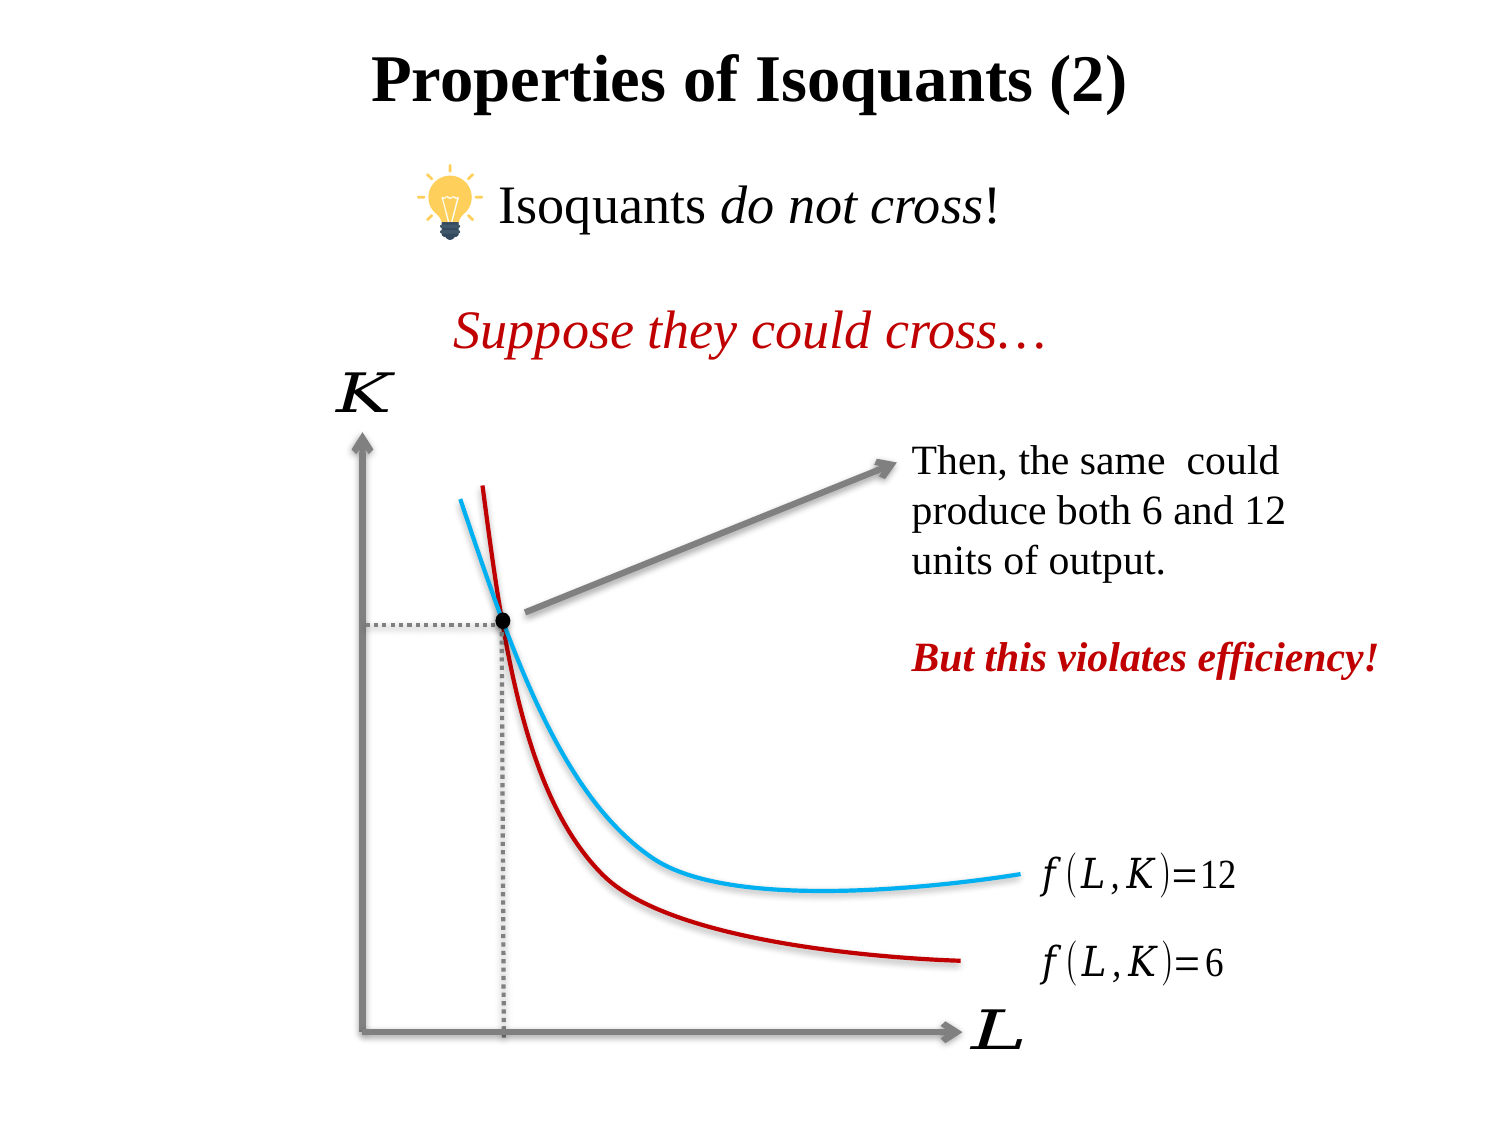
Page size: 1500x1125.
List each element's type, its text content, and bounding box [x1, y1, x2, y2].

text_box But this violates efficiency! [896, 622, 1413, 688]
text_box [481, 485, 519, 535]
title Properties of Isoquants (2) [49, 0, 1451, 151]
text_box Suppose they could cross… [422, 286, 1078, 367]
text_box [524, 462, 898, 613]
text_box [459, 498, 1021, 892]
text_box Isoquants do not cross! [484, 162, 1018, 243]
picture [412, 164, 488, 240]
text_box [494, 611, 512, 629]
text_box [509, 663, 961, 962]
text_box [501, 631, 505, 1031]
